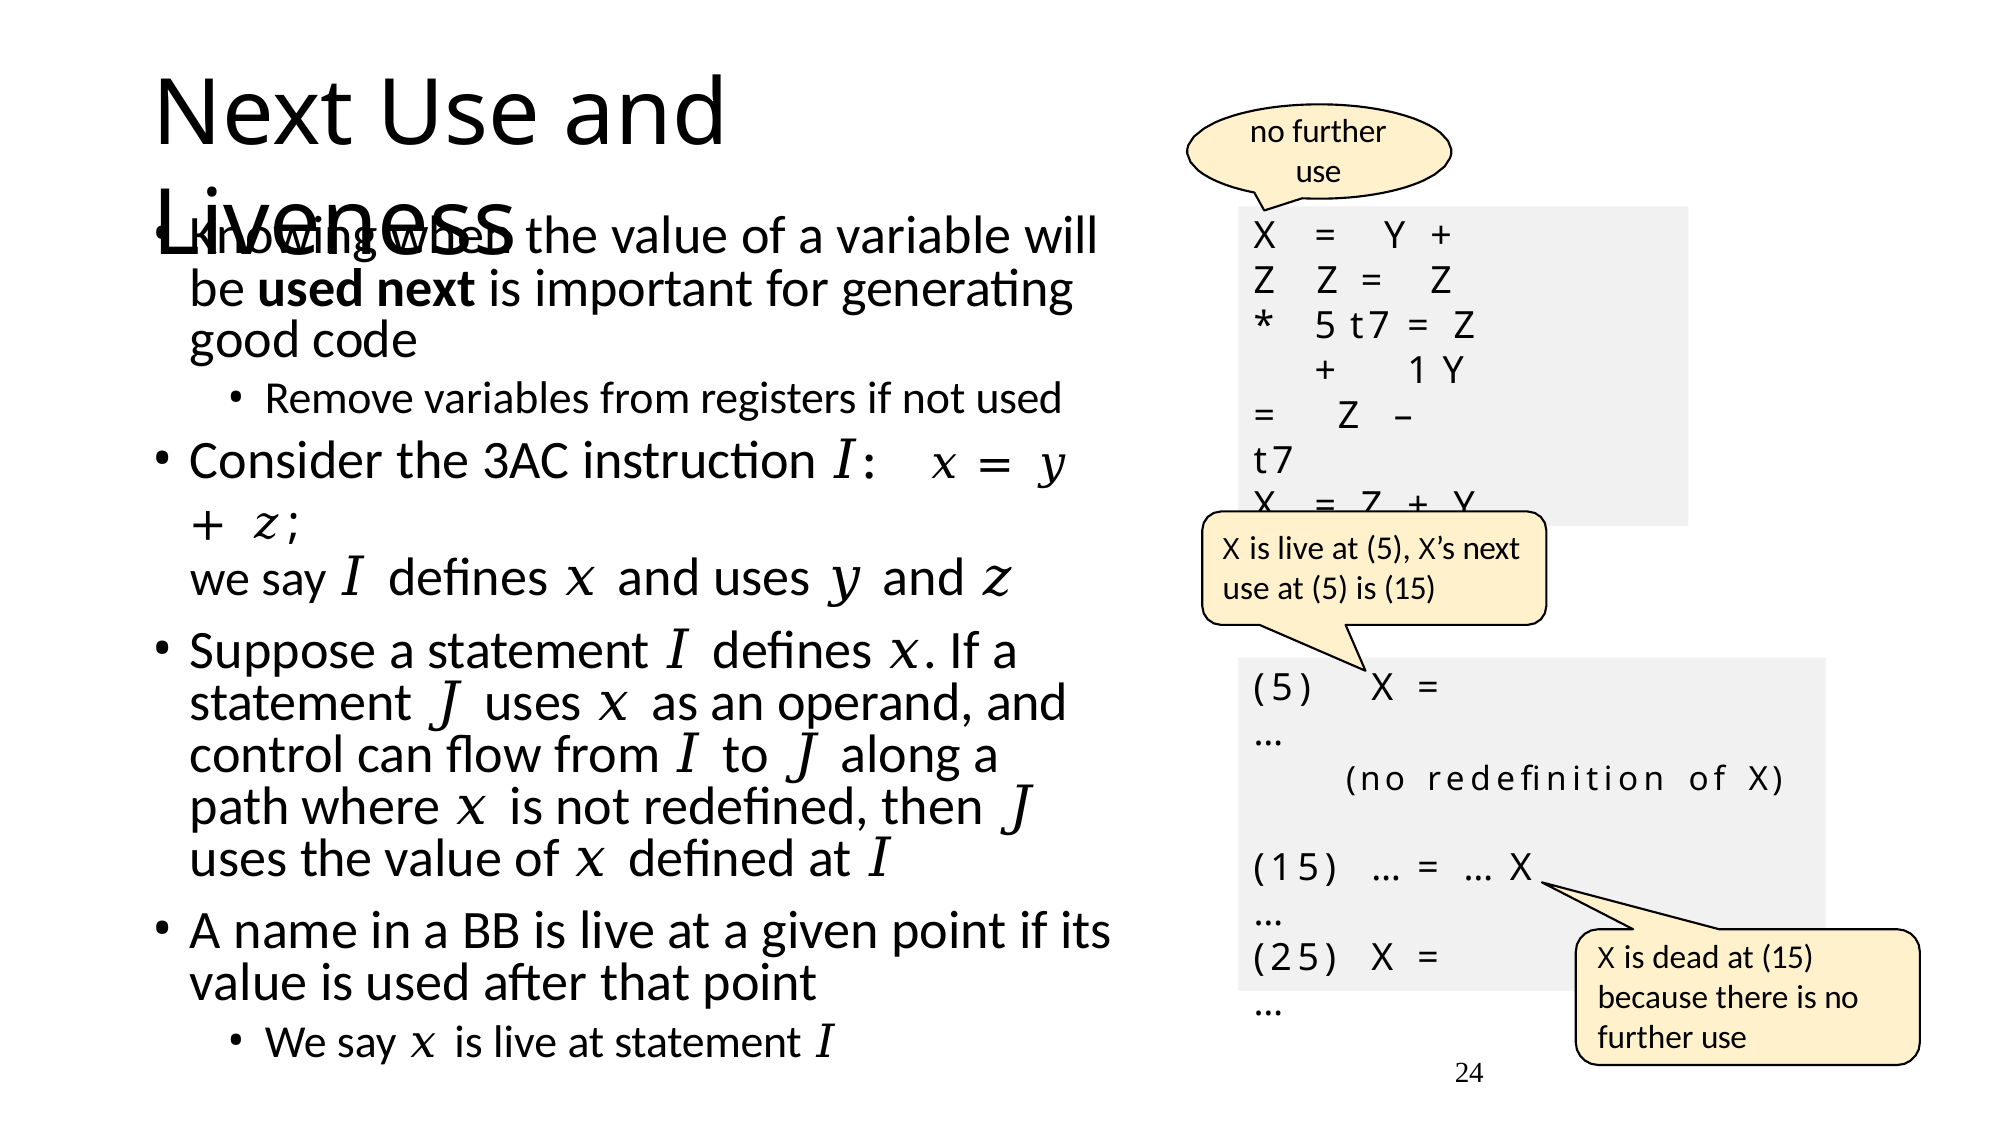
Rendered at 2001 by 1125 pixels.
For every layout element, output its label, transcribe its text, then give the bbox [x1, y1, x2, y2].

slide_number 24 [1440, 1046, 1900, 1103]
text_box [1540, 881, 1922, 1067]
text_box (5) X = … [1251, 680, 1487, 754]
text_box (15) … = … X … [1251, 841, 1580, 934]
text_box X = Y + Z Z = Z * 5 t7 = Z + 1 Y = Z – t7 X = Z + Y [1238, 206, 1689, 527]
text_box Knowing when the value of a variable will be used next is important for generating good code Remove variables from registers if not used Consider the 3AC instruction 𝐼: 𝑥 = 𝑦 + 𝑧; we say 𝐼 defines 𝑥 and uses 𝑦 and 𝑧 Suppose a statement 𝐼 defines 𝑥. If a statement 𝐽 uses 𝑥 as an operand, and control can flow from 𝐼 to 𝐽 along a path where 𝑥 is not redefined, then 𝐽 uses the value of 𝑥 defined at 𝐼 A name in a BB is live at a given point if its value is used after that point We say 𝑥 is live at statement 𝐼 [150, 197, 1150, 1067]
text_box [1238, 657, 1826, 991]
text_box (25) X = … [1251, 931, 1487, 1024]
title Next Use and Liveness [150, 51, 974, 197]
text_box (no redefinition of X) [1344, 755, 1801, 798]
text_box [1200, 510, 1548, 673]
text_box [1185, 102, 1453, 212]
